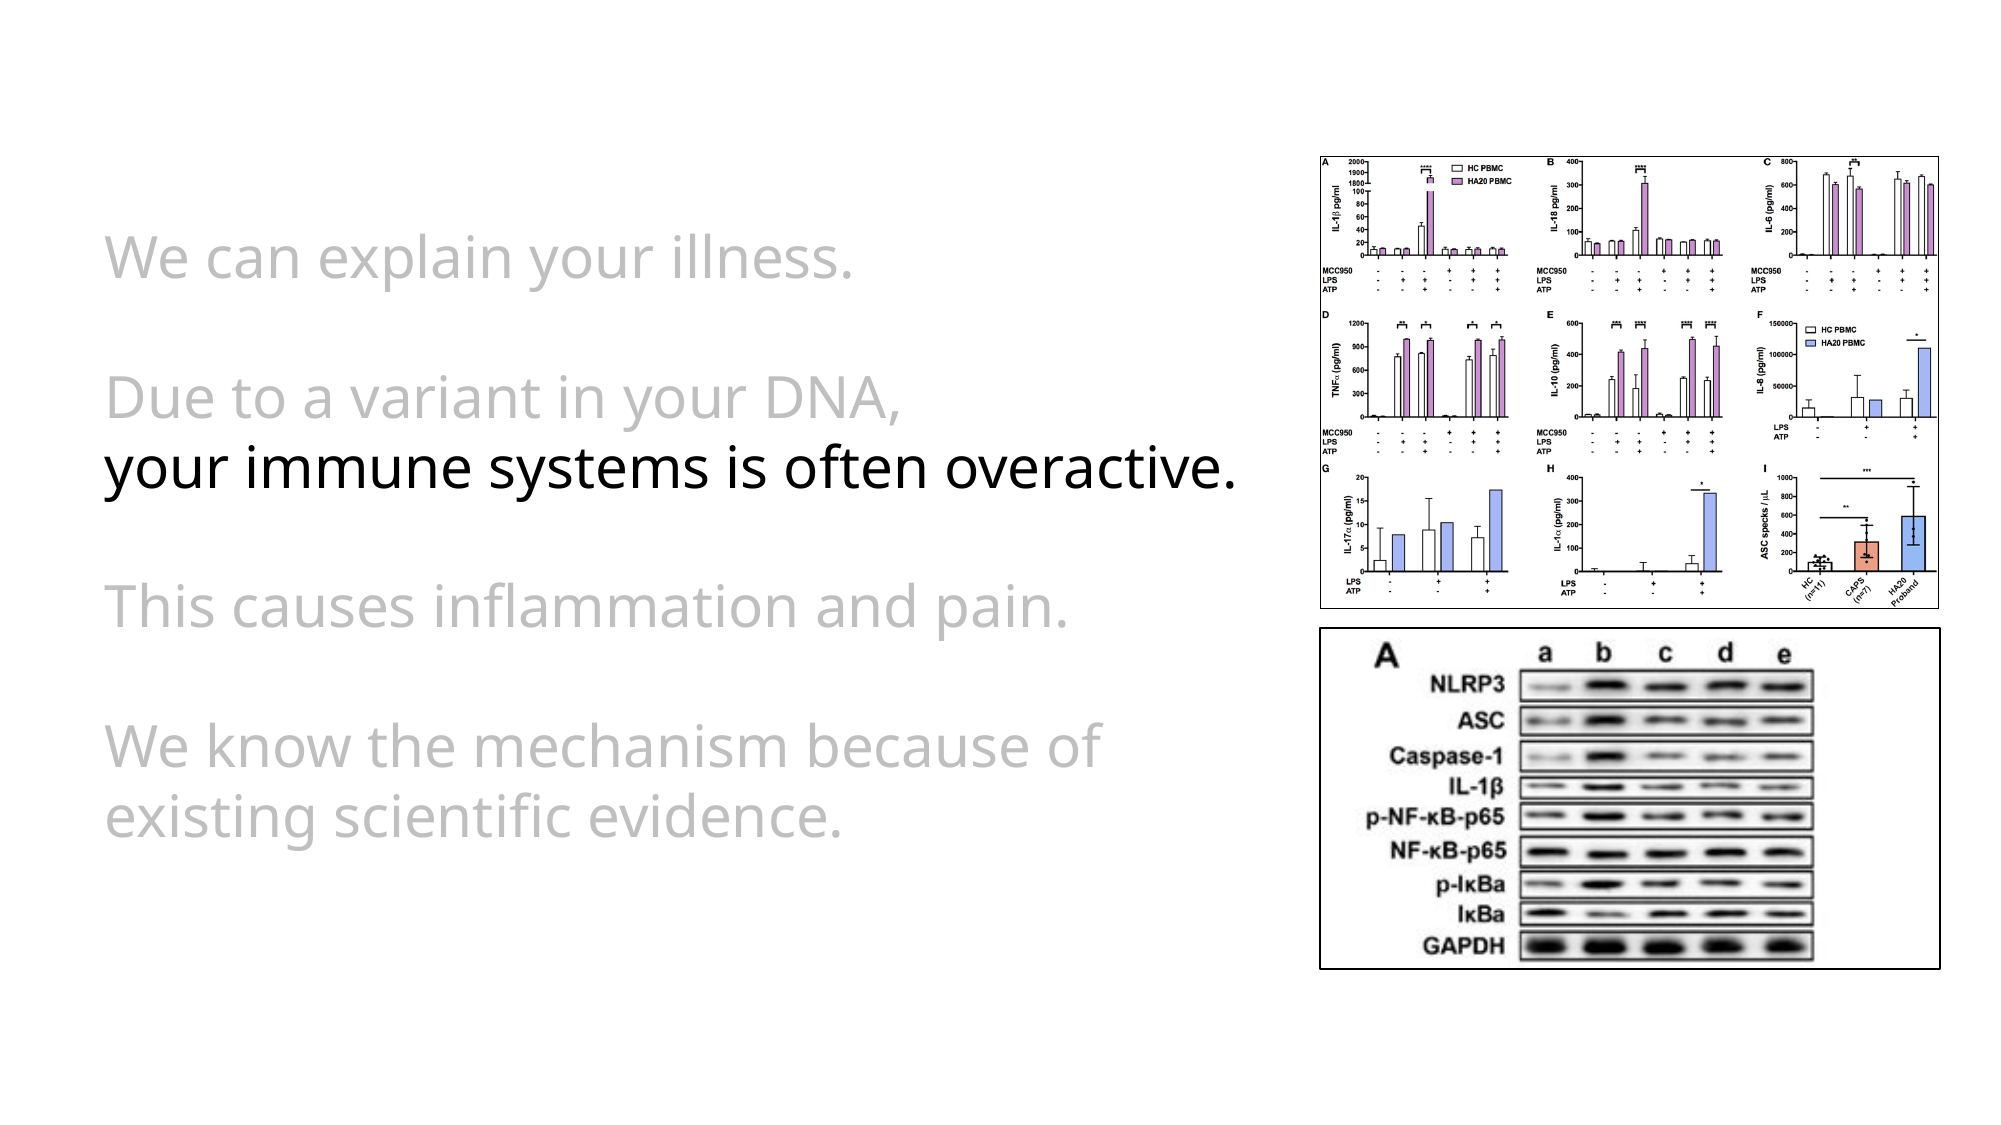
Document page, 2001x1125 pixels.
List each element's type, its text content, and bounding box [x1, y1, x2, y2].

picture [1320, 628, 1939, 968]
picture [1320, 156, 1939, 609]
text_box We can explain your illness. Due to a variant in your DNA, your immune systems is often overactive. This causes inflammation and pain. We know the mechanism because of existing scientific evidence. [90, 212, 1321, 857]
